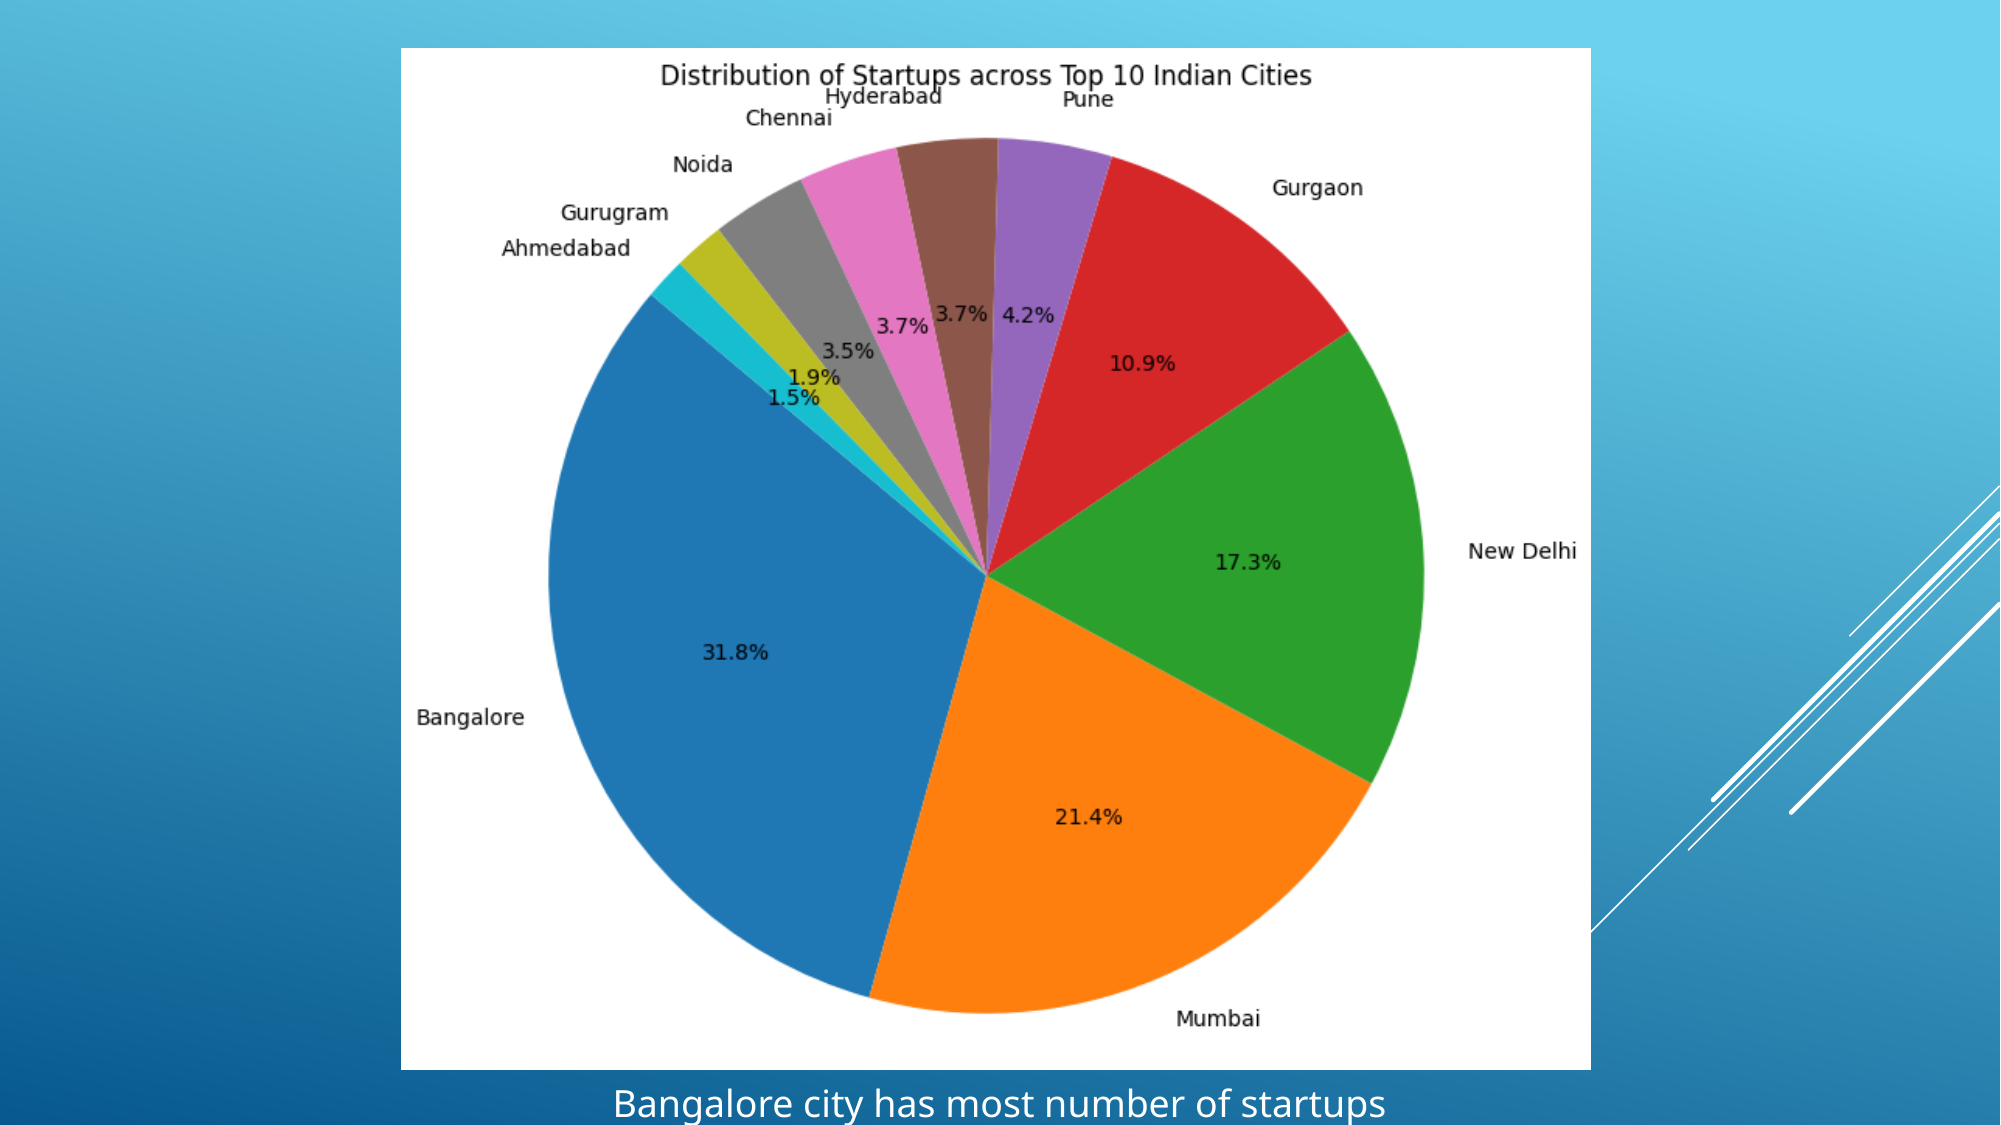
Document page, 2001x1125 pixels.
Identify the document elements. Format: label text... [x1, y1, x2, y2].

picture [401, 48, 1592, 1071]
text_box Bangalore city has most number of startups [597, 1071, 1403, 1125]
